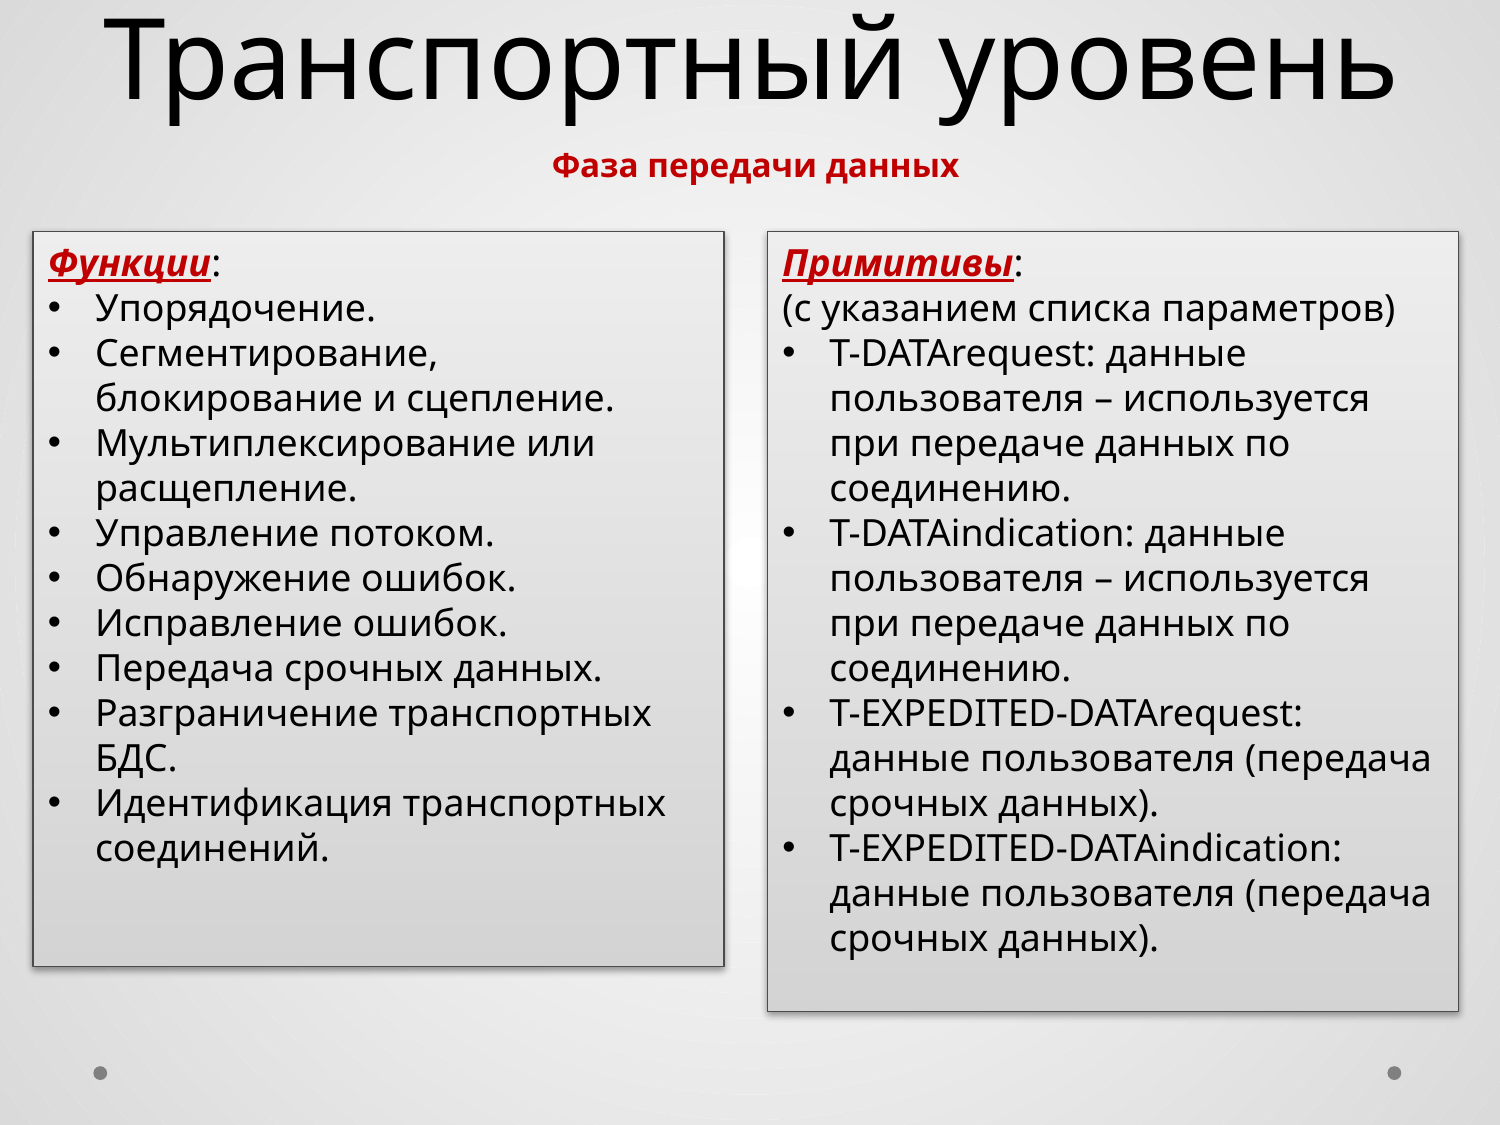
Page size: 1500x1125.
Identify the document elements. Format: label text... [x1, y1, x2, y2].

text_box Функции: Упорядочение. Сегментирование, блокирование и сцепление. Мультиплексирование или расщепление. Управление потоком. Обнаружение ошибок. Исправление ошибок. Передача срочных данных. Разграничение транспортных БДС. Идентификация транспортных соединений. [32, 231, 725, 967]
text_box Фаза передачи данных [29, 137, 1483, 192]
title Транспортный уровень [76, 0, 1427, 130]
text_box Примитивы: (с указанием списка параметров) T-DATArequest: данные пользователя – используется при передаче данных по соединению. T-DATAindication: данные пользователя – используется при передаче данных по соединению. T-EXPEDITED-DATArequest: данные пользователя (передача срочных данных). T-EXPEDITED-DATAindication: данные пользователя (передача срочных данных). [767, 231, 1459, 1012]
